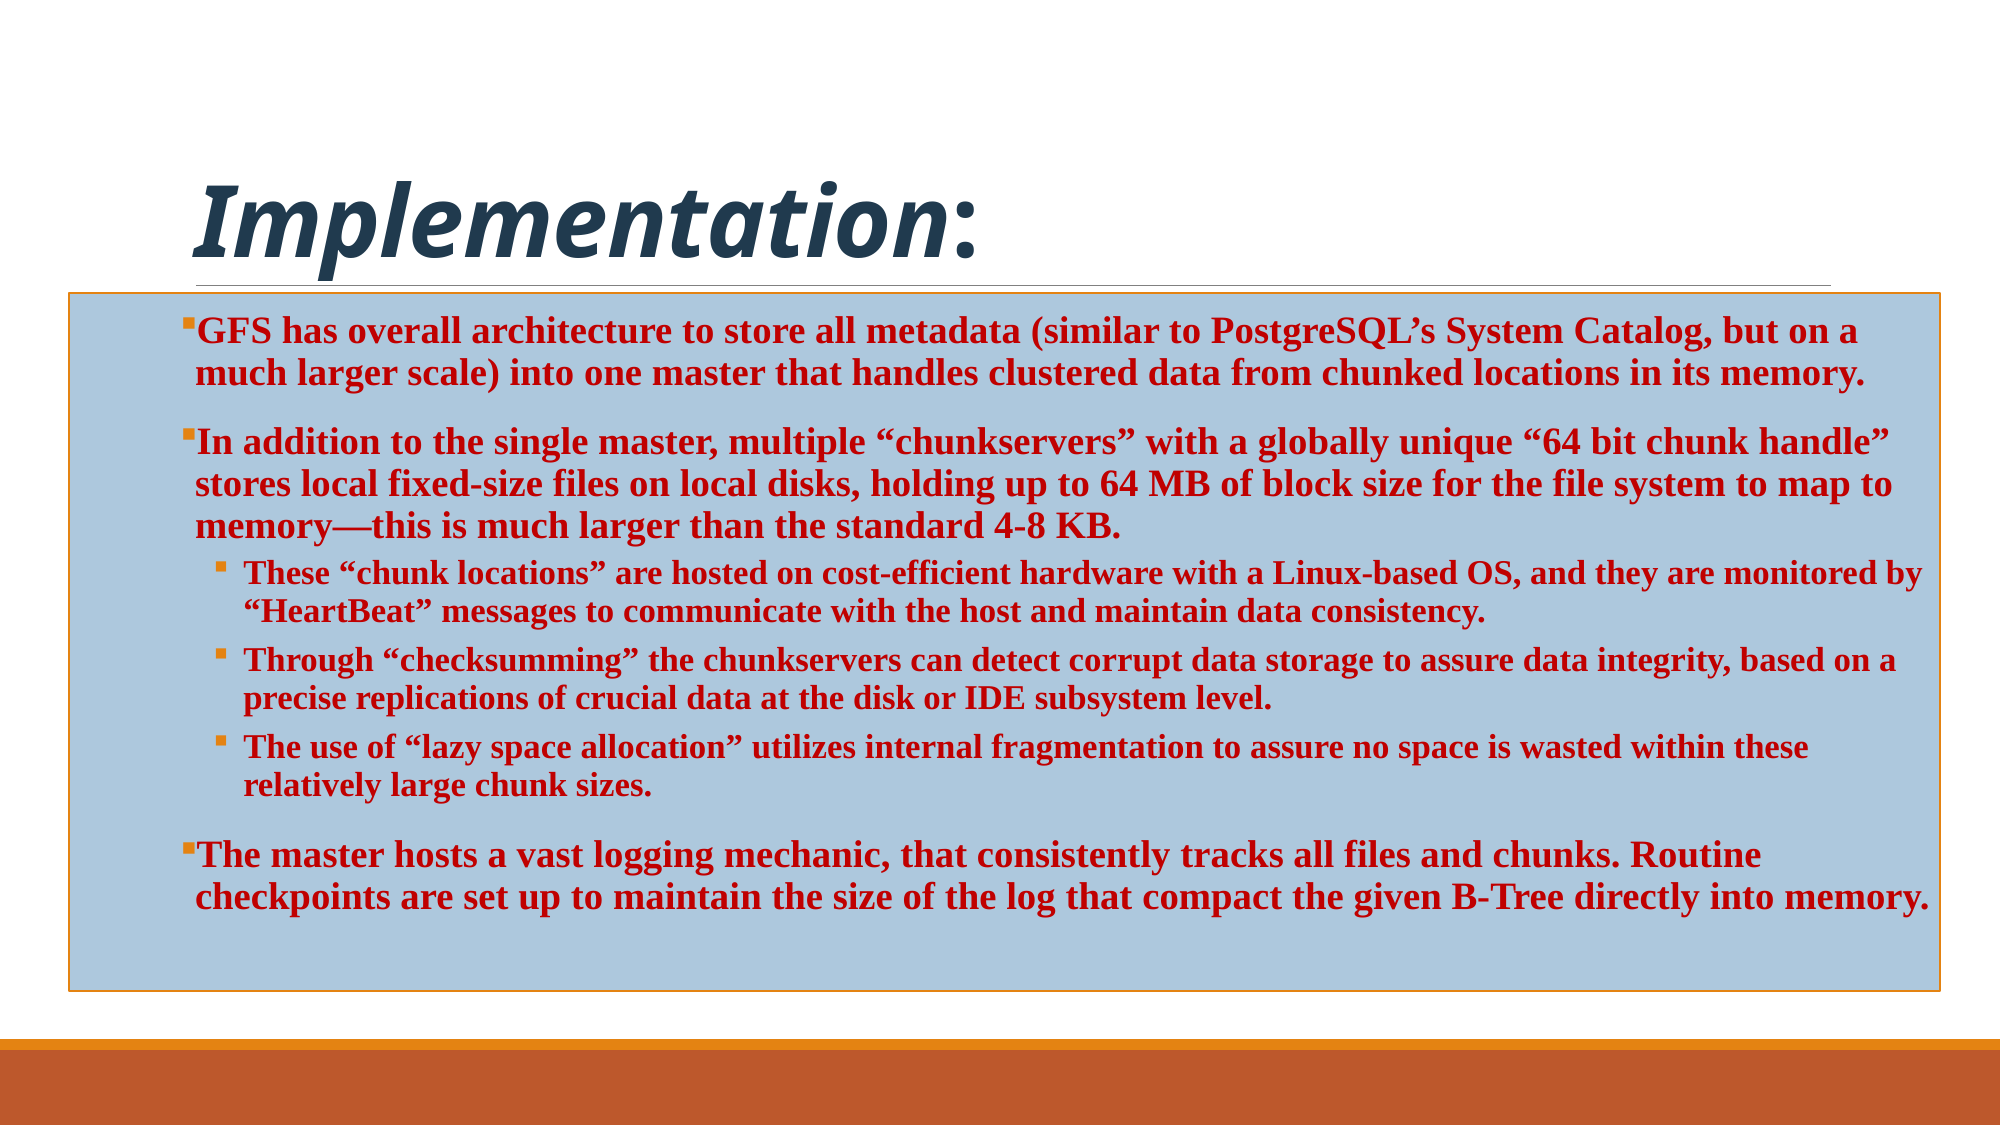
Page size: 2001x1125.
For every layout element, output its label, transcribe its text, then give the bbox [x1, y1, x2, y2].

list GFS has overall architecture to store all metadata (similar to PostgreSQL’s System Catalog, but on a much larger scale) into one master that handles clustered data from chunked locations in its memory. In addition to the single master, multiple “chunkservers” with a globally unique “64 bit chunk handle” stores local fixed-size files on local disks, holding up to 64 MB of block size for the file system to map to memory—this is much larger than the standard 4-8 KB. These “chunk locations” are hosted on cost-efficient hardware with a Linux-based OS, and they are monitored by “HeartBeat” messages to communicate with the host and maintain data consistency. Through “checksumming” the chunkservers can detect corrupt data storage to assure data integrity, based on a precise replications of crucial data at the disk or IDE subsystem level. The use of “lazy space allocation” utilizes internal fragmentation to assure no space is wasted within these relatively large chunk sizes. The master hosts a vast logging mechanic, that consistently tracks all files and chunks. Routine checkpoints are set up to maintain the size of the log that compact the given B-Tree directly into memory. [180, 302, 1941, 963]
title Implementation: [180, 47, 1830, 285]
text_box [68, 292, 1941, 992]
